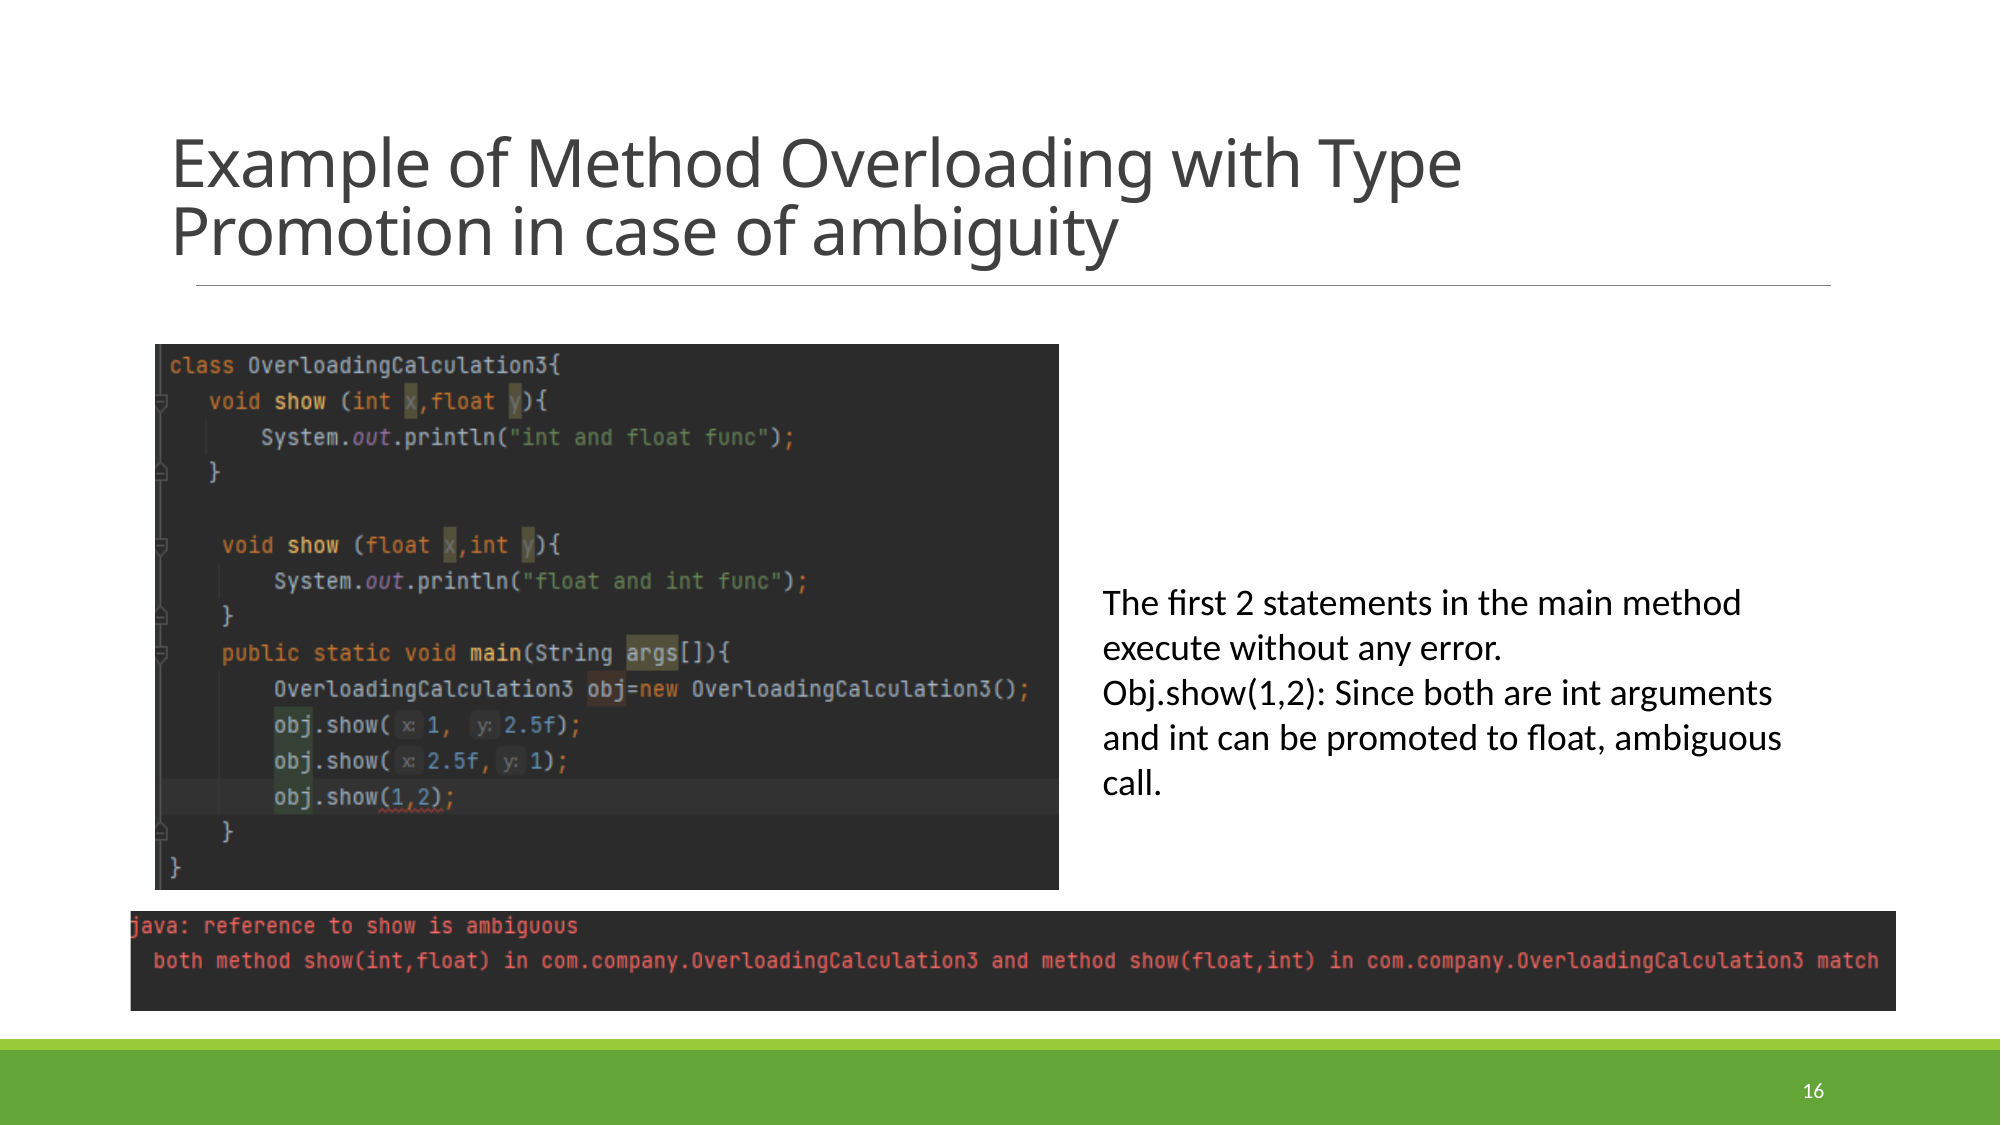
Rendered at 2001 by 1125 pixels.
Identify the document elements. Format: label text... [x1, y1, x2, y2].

text_box The first 2 statements in the main method execute without any error. Obj.show(1,2): Since both are int arguments and int can be promoted to float, ambiguous call. [1087, 570, 1806, 810]
title Example of Method Overloading with Type Promotion in case of ambiguity [155, 38, 1806, 277]
picture [154, 344, 1059, 890]
slide_number 16 [1624, 1059, 1840, 1120]
picture [129, 911, 1897, 1011]
